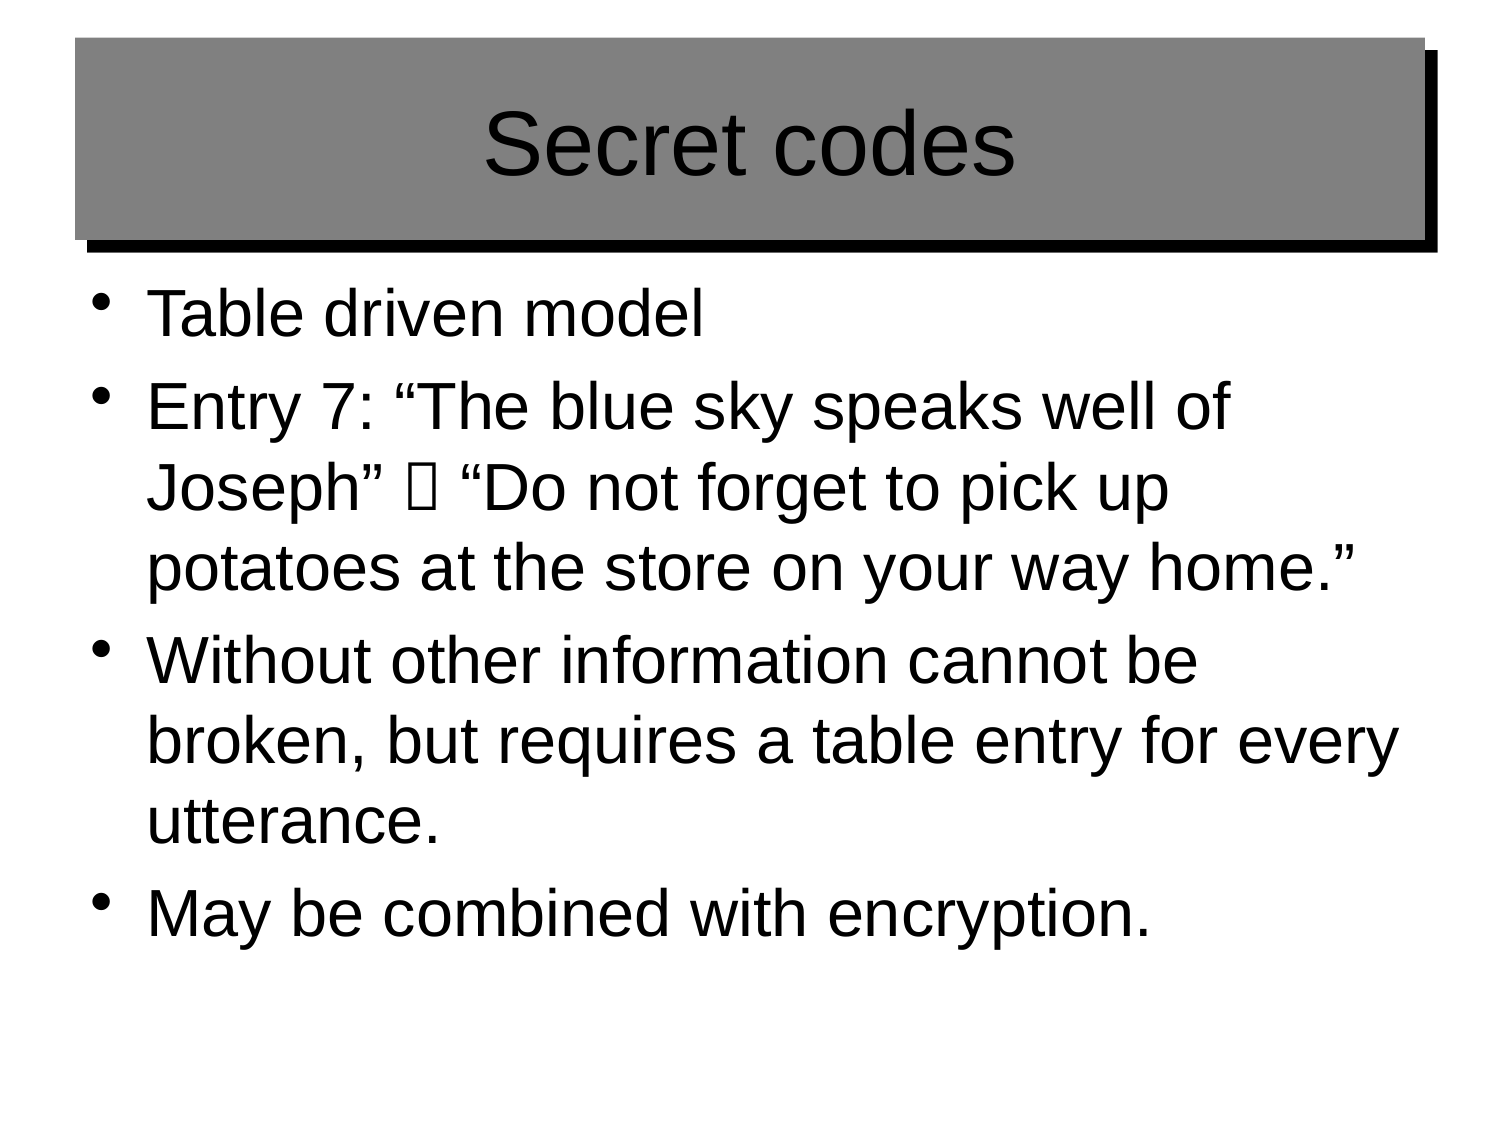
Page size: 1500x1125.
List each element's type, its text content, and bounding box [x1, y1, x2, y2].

title Secret codes [75, 37, 1425, 240]
list Table driven model Entry 7: “The blue sky speaks well of Joseph”  “Do not forget to pick up potatoes at the store on your way home.” Without other information cannot be broken, but requires a table entry for every utterance. May be combined with encryption. [75, 262, 1425, 1005]
